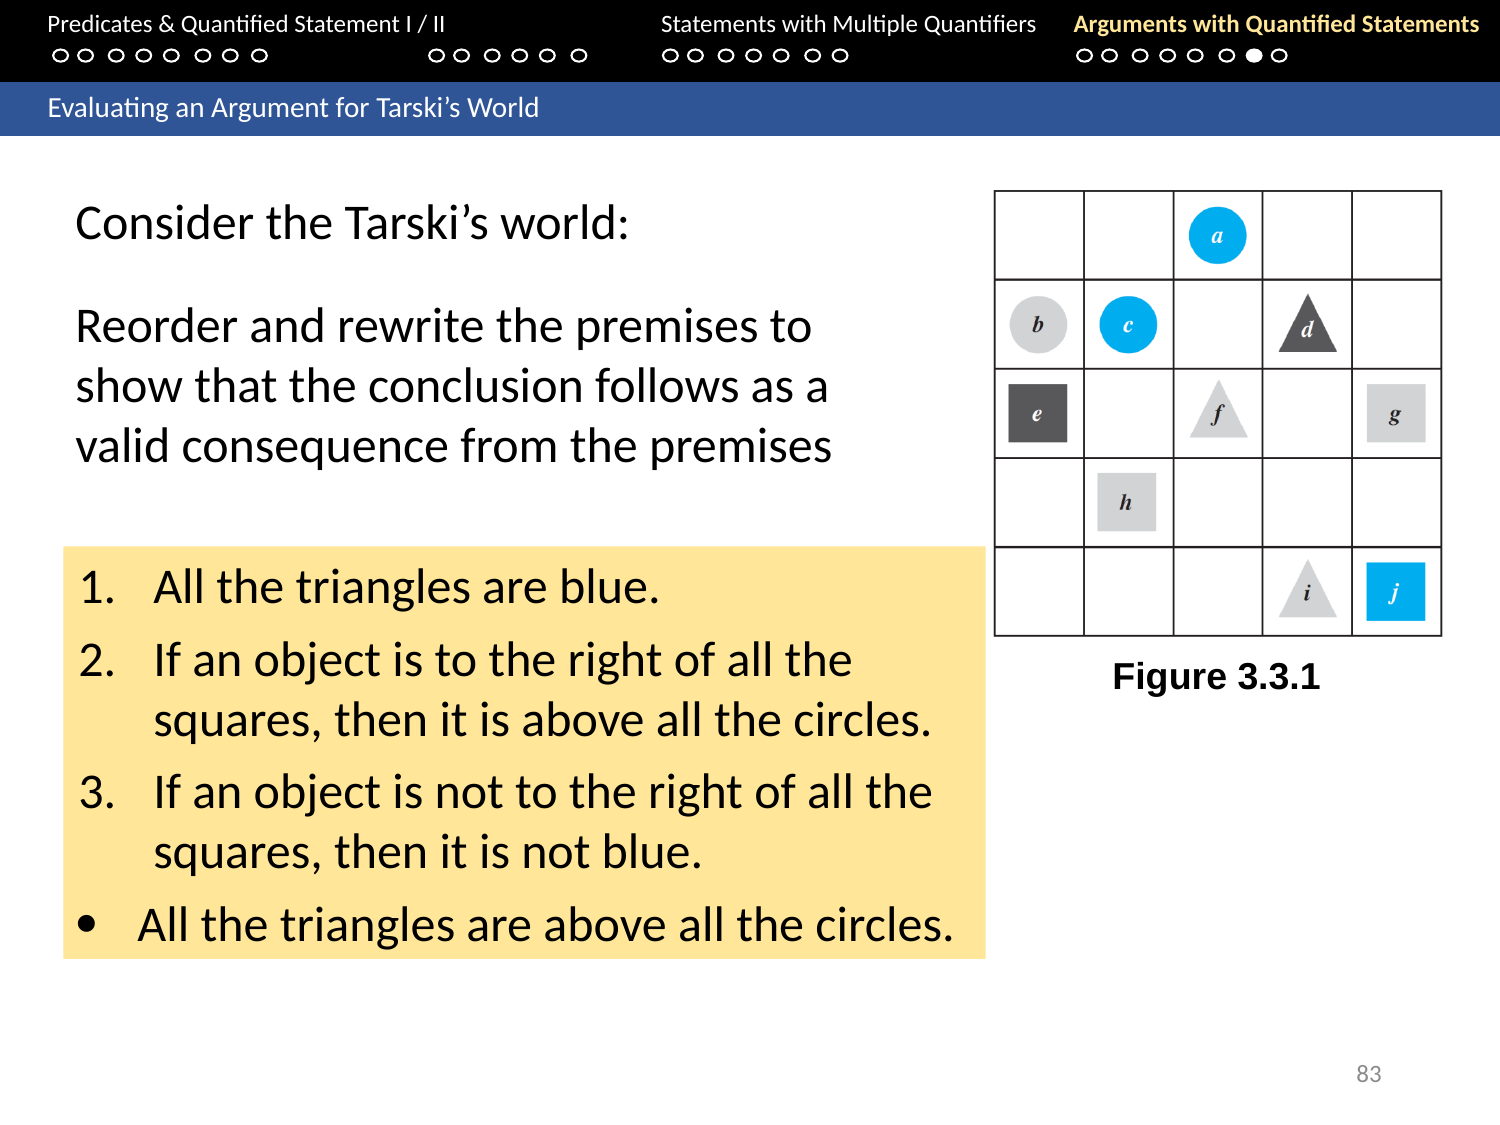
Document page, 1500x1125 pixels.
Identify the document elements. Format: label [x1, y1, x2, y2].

text_box [60, 182, 1481, 959]
slide_number [1059, 1042, 1397, 1103]
text_box [60, 284, 944, 480]
text_box [0, 0, 1500, 136]
